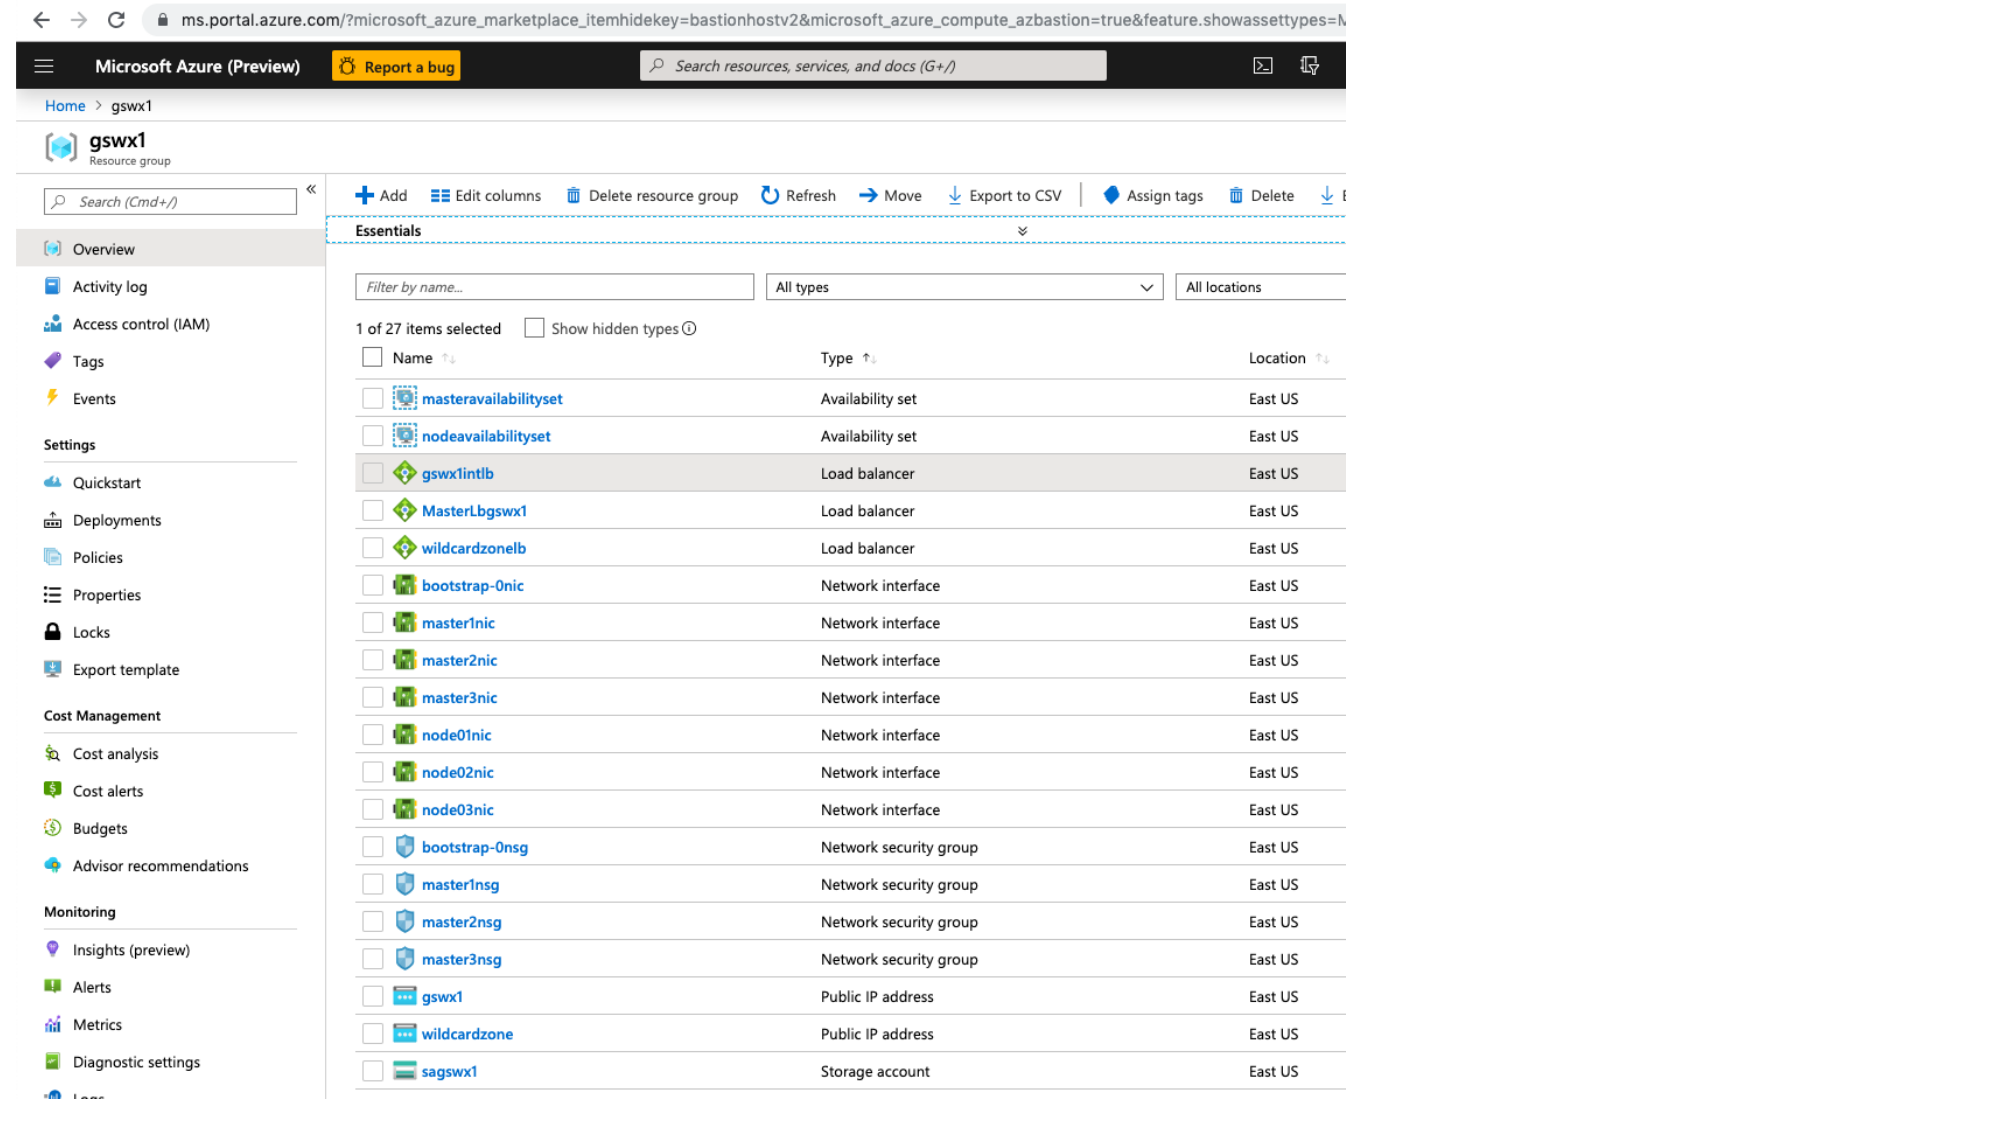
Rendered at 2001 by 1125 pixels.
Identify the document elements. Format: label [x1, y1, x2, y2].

list [16, 0, 1346, 1099]
